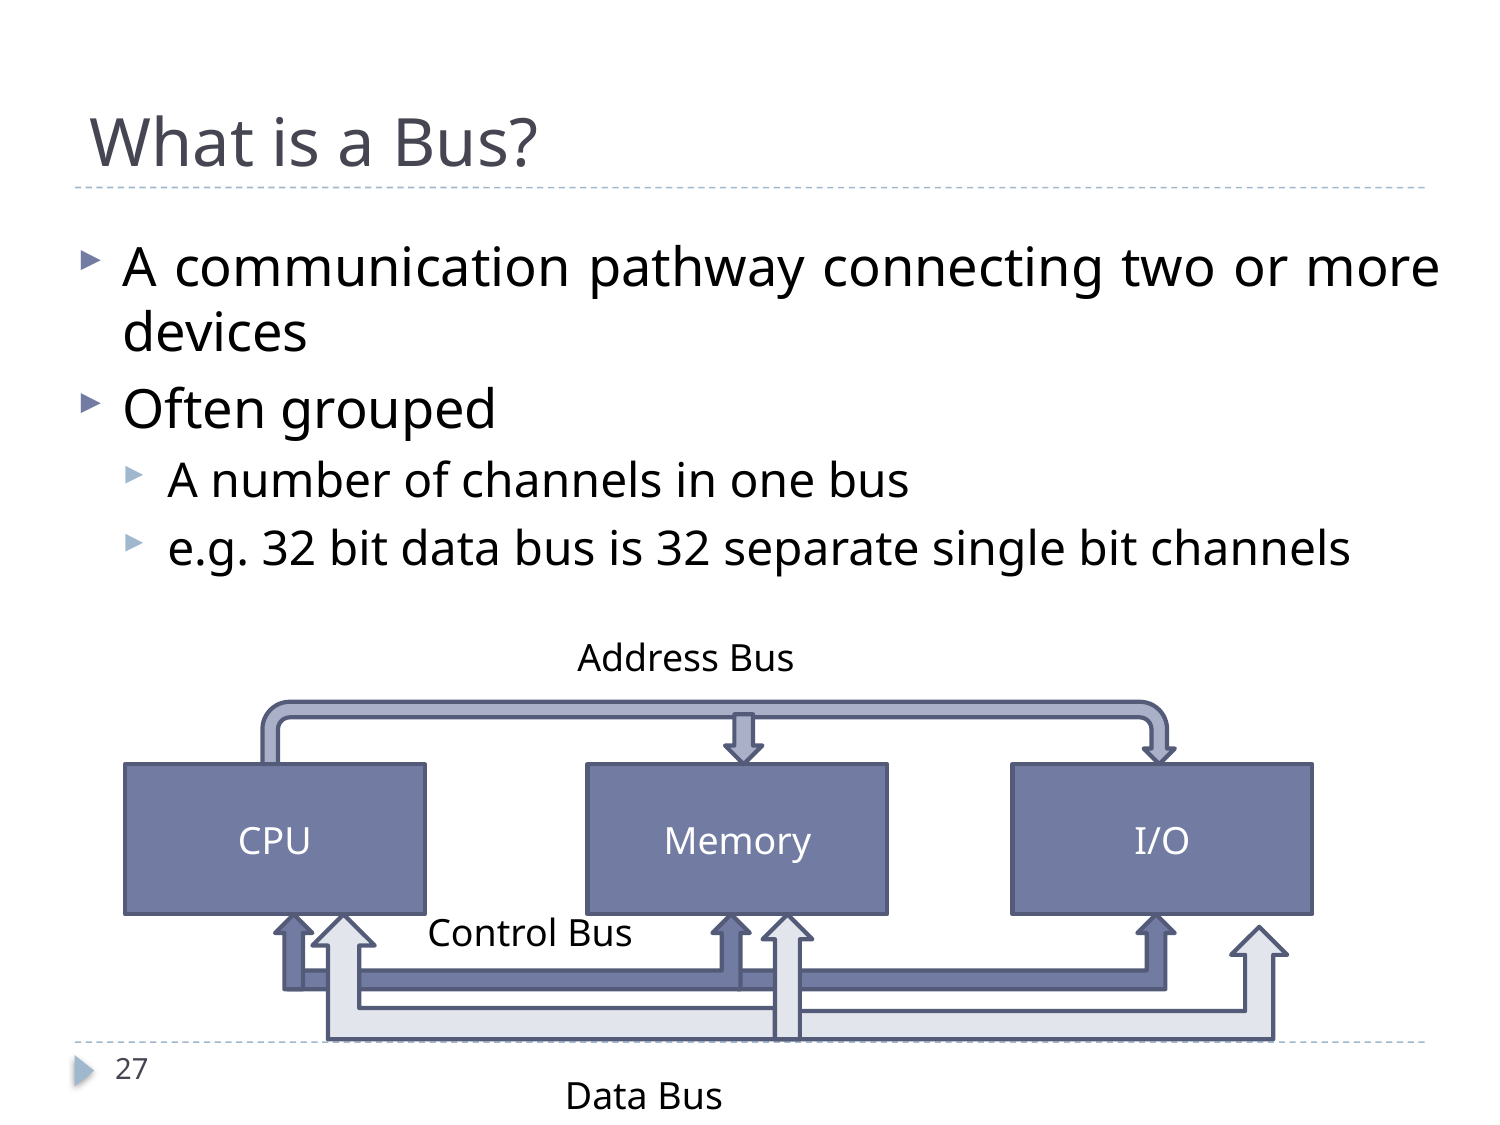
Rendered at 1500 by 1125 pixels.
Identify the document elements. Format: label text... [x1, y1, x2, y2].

text_box [802, 912, 1177, 992]
text_box [742, 968, 772, 992]
text_box Data Bus [549, 1064, 975, 1124]
text_box Control Bus [412, 901, 838, 962]
text_box 24 [100, 1042, 426, 1103]
text_box [260, 699, 1177, 767]
text_box [760, 912, 815, 1042]
text_box Memory [585, 762, 889, 916]
text_box [273, 912, 315, 992]
text_box [362, 962, 743, 992]
text_box [801, 924, 1290, 1042]
text_box What is a Bus? [74, 24, 1425, 188]
text_box [723, 712, 765, 767]
text_box Address Bus [562, 626, 950, 687]
text_box I/O [1010, 762, 1314, 916]
text_box CPU [123, 762, 427, 916]
text_box [310, 912, 777, 1042]
text_box A communication pathway connecting two or more devices Often grouped A number of channels in one bus e.g. 32 bit data bus is 32 separate single bit channels [62, 224, 1458, 600]
text_box [304, 968, 325, 992]
